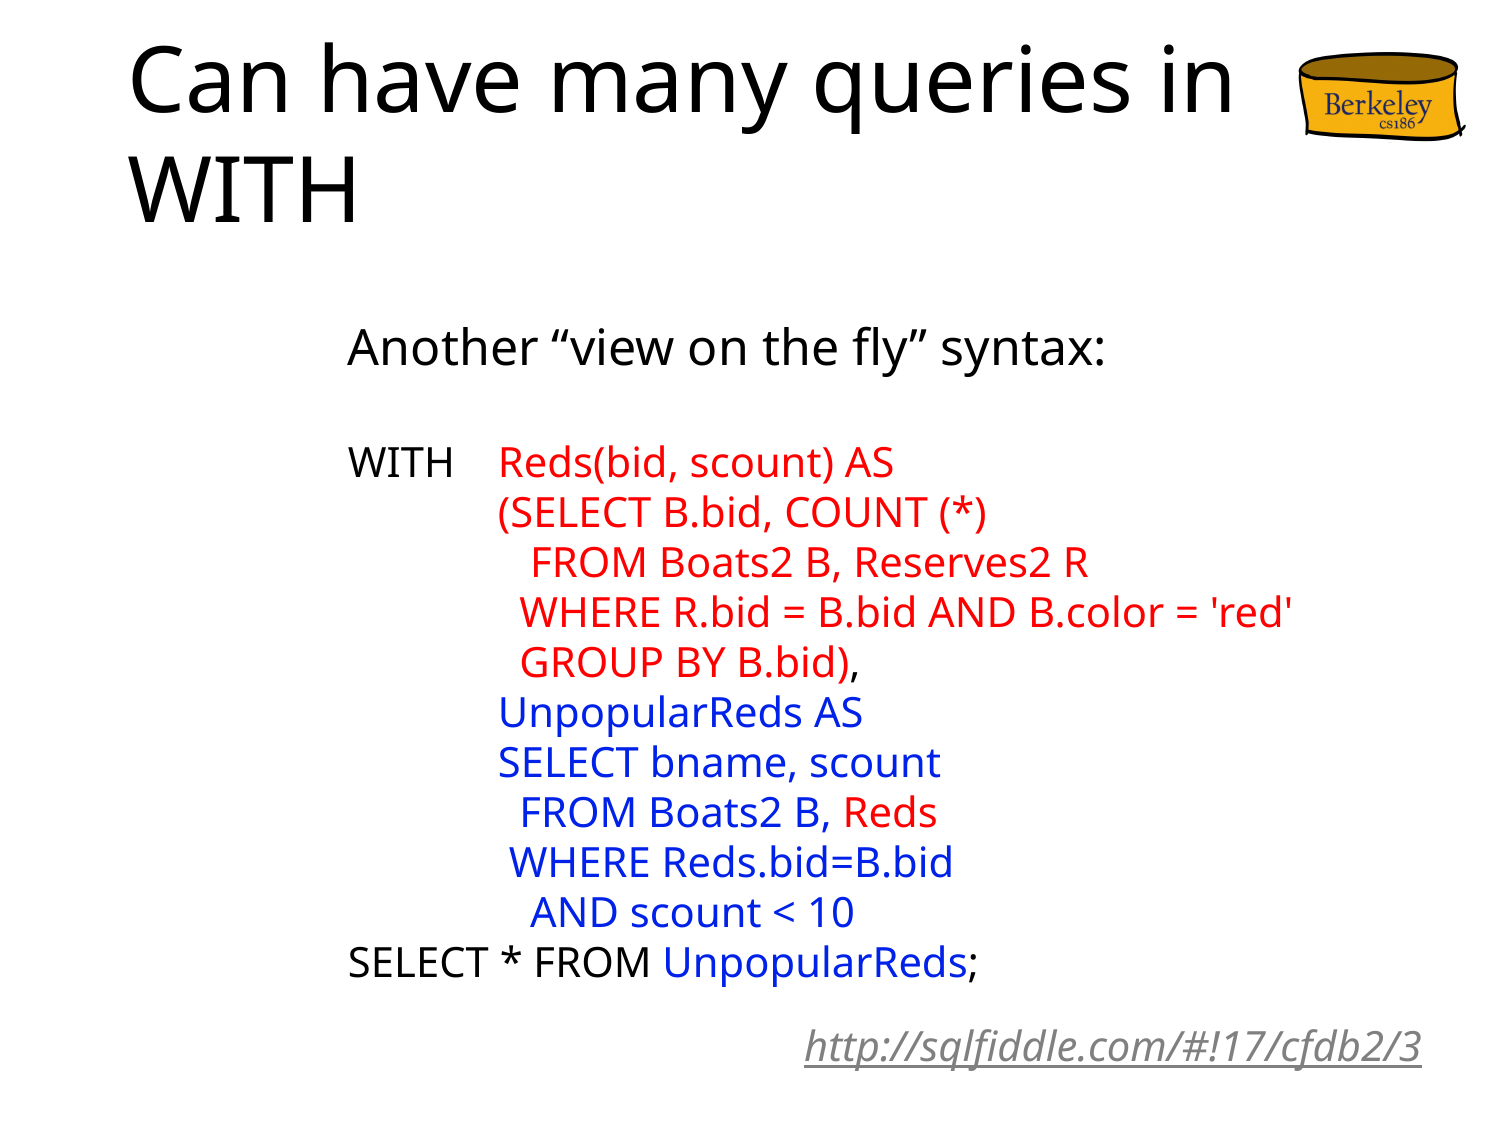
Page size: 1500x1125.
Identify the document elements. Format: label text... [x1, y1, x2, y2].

text_box http://sqlfiddle.com/#!17/cfdb2/3 [789, 1012, 1500, 1085]
text_box Another “view on the fly” syntax: WITH Reds(bid, scount) AS (SELECT B.bid, COUNT (*) FROM Boats2 B, Reserves2 R WHERE R.bid = B.bid AND B.color = 'red' GROUP BY B.bid), UnpopularReds AS SELECT bname, scount FROM Boats2 B, Reds WHERE Reds.bid=B.bid AND scount < 10 SELECT * FROM UnpopularReds; [332, 308, 1310, 1044]
picture [1388, 50, 1466, 143]
title Can have many queries in WITH [112, 37, 1388, 225]
